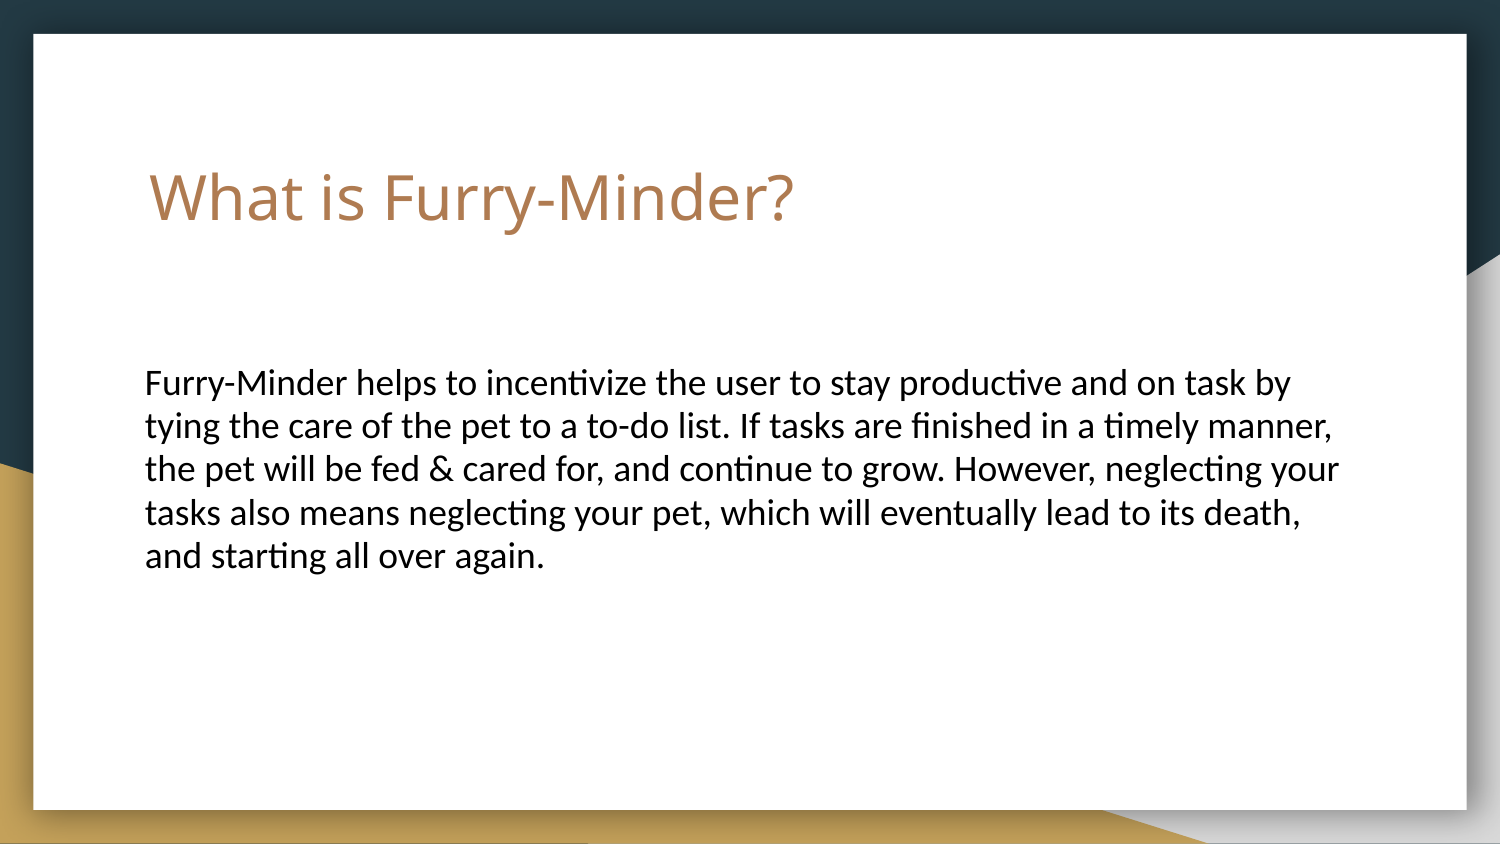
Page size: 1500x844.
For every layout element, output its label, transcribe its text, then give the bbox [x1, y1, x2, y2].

title What is Furry-Minder? [134, 138, 1366, 296]
list Furry-Minder helps to incentivize the user to stay productive and on task by tying the care of the pet to a to-do list. If tasks are finished in a timely manner, the pet will be fed & cared for, and continue to grow. However, neglecting your tasks also means neglecting your pet, which will eventually lead to its death, and starting all over again. [129, 346, 1362, 748]
